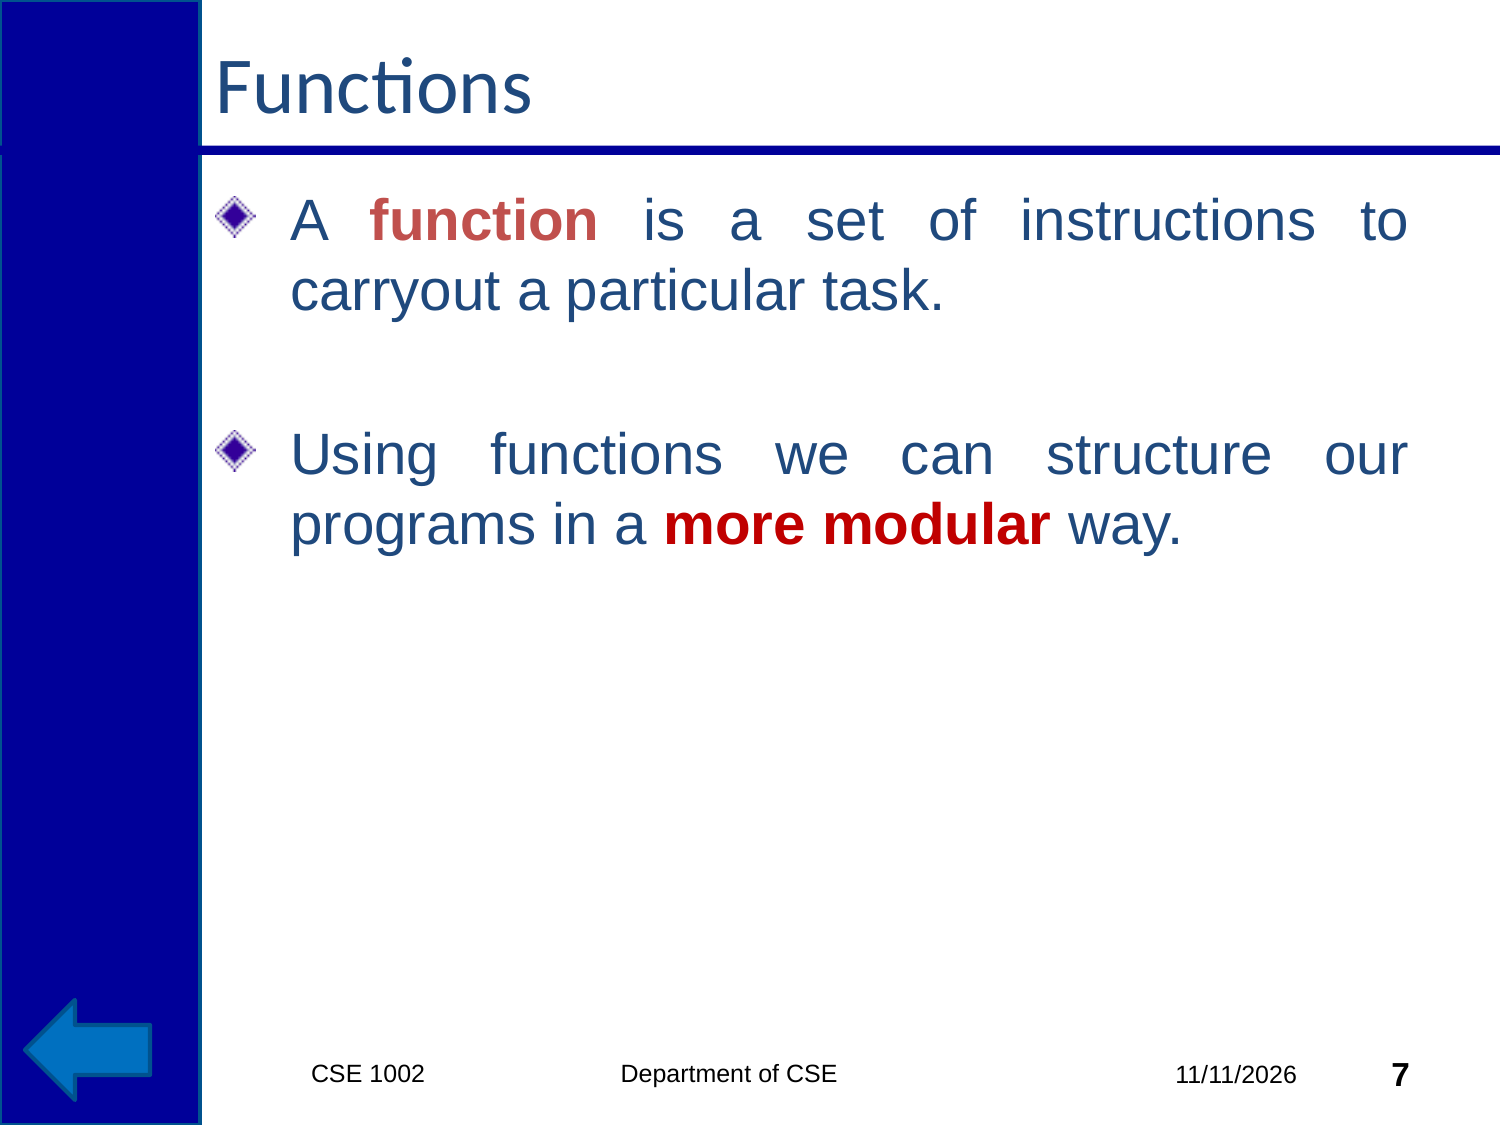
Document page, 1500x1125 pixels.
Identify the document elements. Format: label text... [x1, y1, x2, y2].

picture [215, 430, 256, 472]
title Functions [200, 24, 1375, 138]
picture [215, 196, 256, 238]
footer CSE 1002 Department of CSE [212, 1042, 938, 1103]
list A function is a set of instructions to carryout a particular task. Using functions we can structure our programs in a more modular way. [200, 174, 1425, 1005]
slide_number 7 [1312, 1042, 1425, 1103]
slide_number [1050, 1043, 1313, 1104]
text_box [22, 998, 153, 1102]
